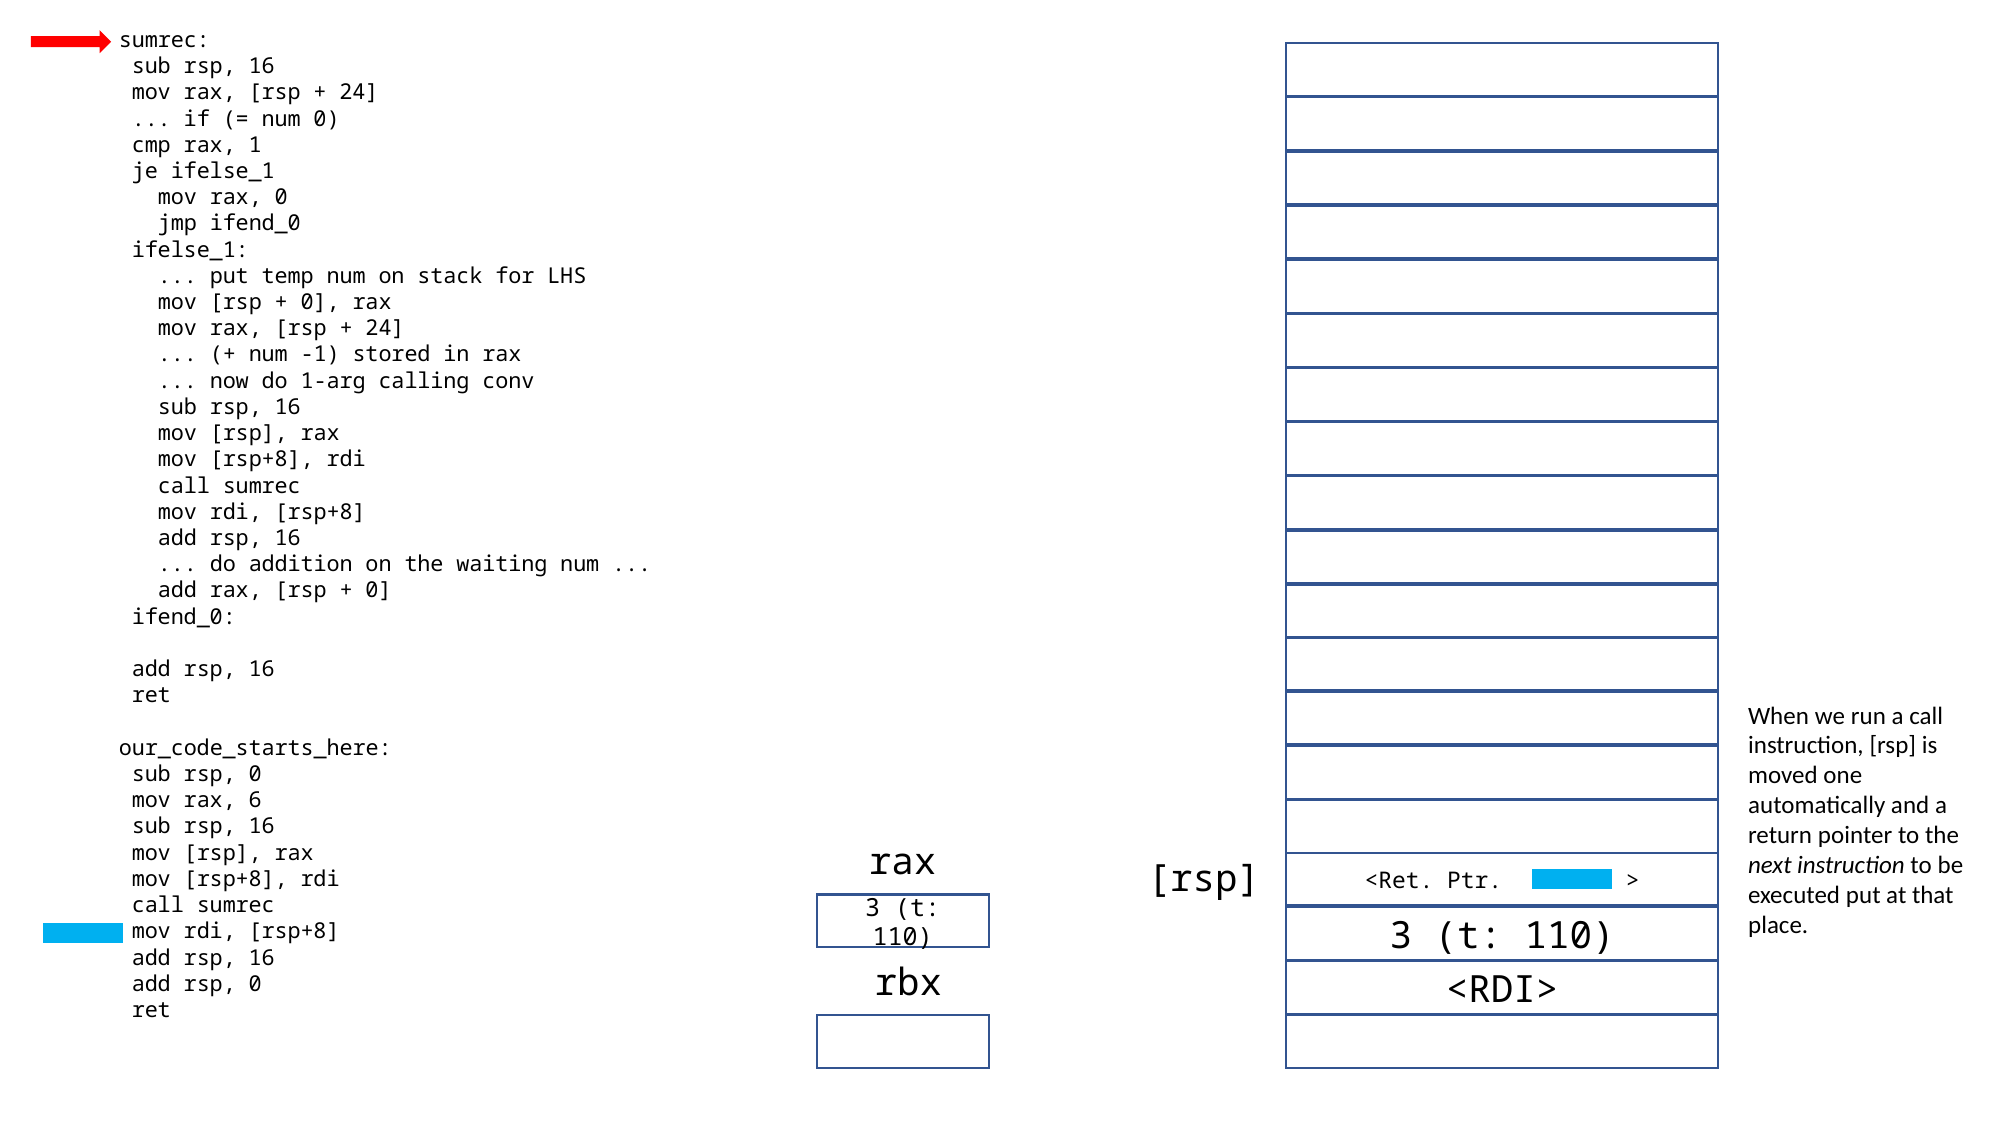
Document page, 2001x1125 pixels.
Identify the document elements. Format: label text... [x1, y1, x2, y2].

text_box [1285, 368, 1719, 422]
text_box [1285, 314, 1719, 368]
text_box [1285, 691, 1719, 745]
text_box [1285, 97, 1719, 151]
text_box [1285, 151, 1719, 205]
text_box [1285, 584, 1719, 639]
text_box <Ret. Ptr. > [1285, 854, 1719, 907]
text_box rax [816, 832, 990, 887]
text_box [1285, 422, 1719, 476]
text_box [1532, 869, 1612, 889]
text_box <RDI> [1285, 961, 1719, 1015]
text_box [1285, 42, 1719, 97]
text_box [1285, 476, 1719, 530]
text_box [1285, 1015, 1719, 1069]
text_box [30, 30, 112, 54]
text_box [816, 1014, 990, 1069]
text_box 3 (t: 110) [816, 893, 990, 948]
text_box [1285, 745, 1719, 800]
text_box sumrec: sub rsp, 16 mov rax, [rsp + 24] ... if (= num 0) cmp rax, 1 je ifelse_1 mov rax, 0 jmp ifend_0 ifelse_1: ... put temp num on stack for LHS mov [rsp + 0], rax mov rax, [rsp + 24] ... (+ num -1) stored in rax ... now do 1-arg calling conv sub rsp, 16 mov [rsp], rax mov [rsp+8], rdi call sumrec mov rdi, [rsp+8] add rsp, 16 ... do addition on the waiting num ... add rax, [rsp + 0] ifend_0: add rsp, 16 ret our_code_starts_here: sub rsp, 0 mov rax, 6 sub rsp, 16 mov [rsp], rax mov [rsp+8], rdi call sumrec mov rdi, [rsp+8] add rsp, 16 add rsp, 0 ret [104, 18, 671, 1030]
text_box When we run a call instruction, [rsp] is moved one automatically and a return pointer to the next instruction to be executed put at that place. [1733, 691, 1984, 946]
text_box [rsp] [1046, 849, 1276, 904]
text_box [1285, 259, 1719, 314]
text_box [1285, 800, 1719, 854]
text_box [43, 923, 123, 943]
text_box [1285, 639, 1719, 691]
text_box 3 (t: 110) [1285, 907, 1719, 961]
text_box rbx [827, 953, 990, 1008]
text_box [1285, 205, 1719, 259]
text_box [1285, 530, 1719, 584]
